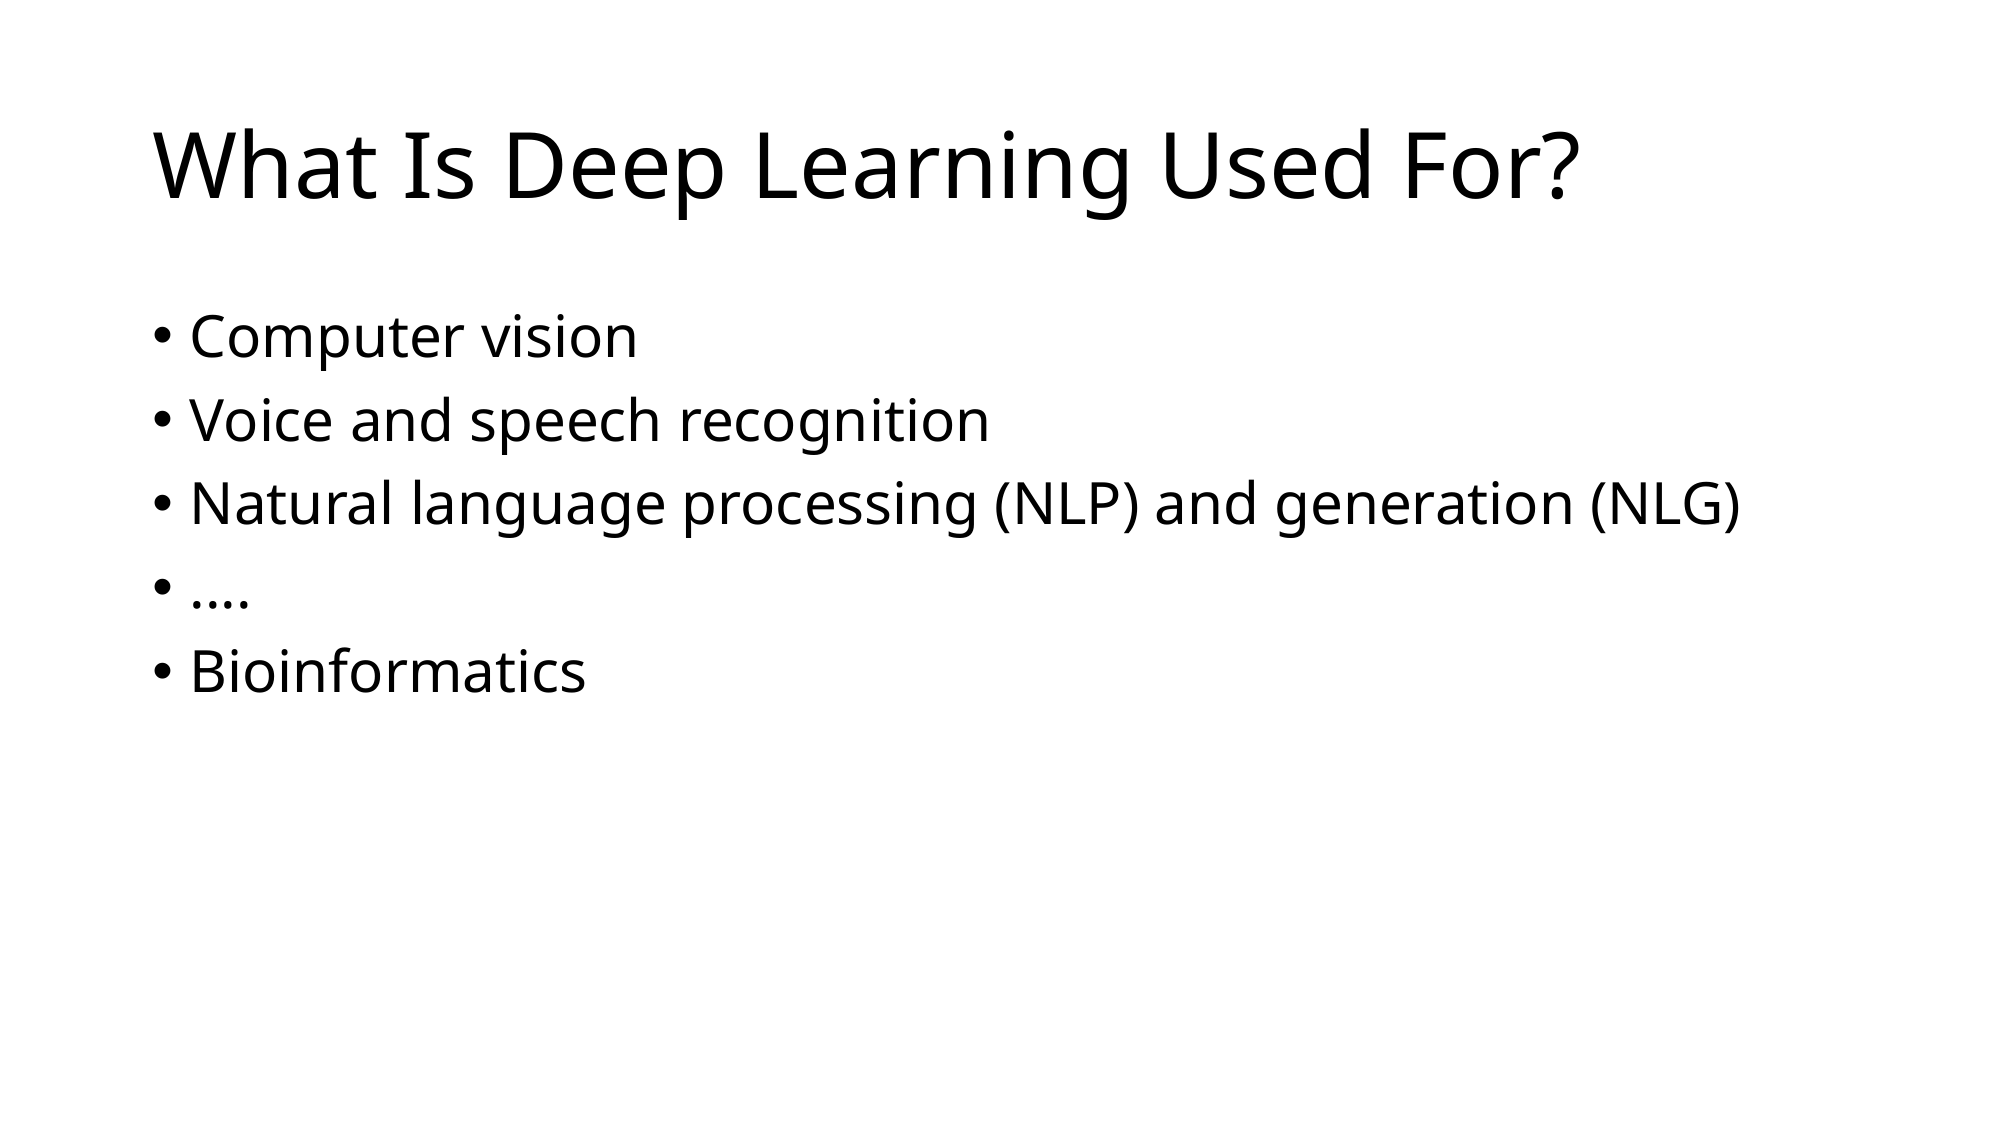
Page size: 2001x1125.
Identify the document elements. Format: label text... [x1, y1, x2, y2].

title What Is Deep Learning Used For? [137, 59, 1863, 278]
list Computer vision Voice and speech recognition Natural language processing (NLP) and generation (NLG) .... Bioinformatics [137, 299, 1863, 1014]
